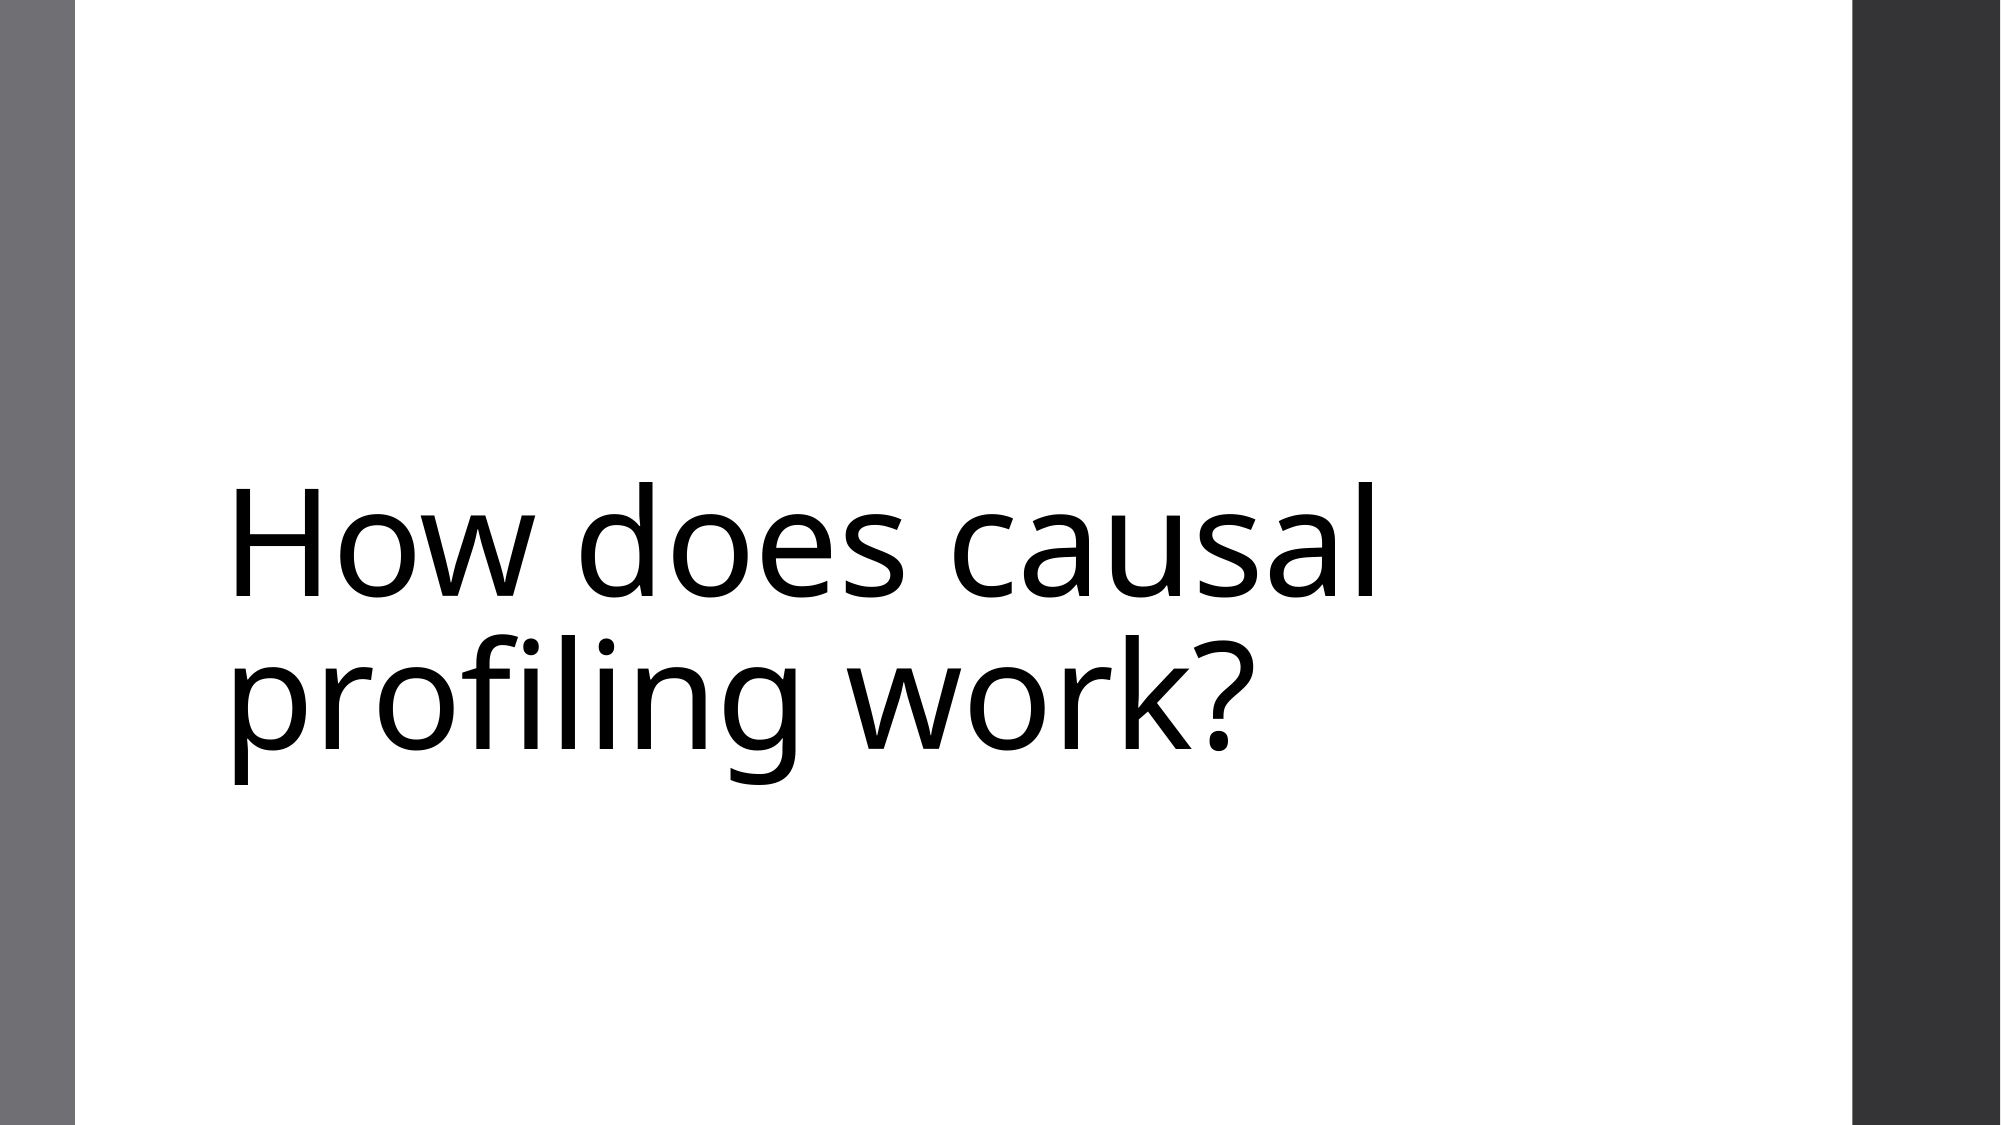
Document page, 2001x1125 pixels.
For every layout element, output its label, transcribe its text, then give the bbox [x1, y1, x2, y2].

title How does causal profiling work? [206, 124, 1752, 788]
